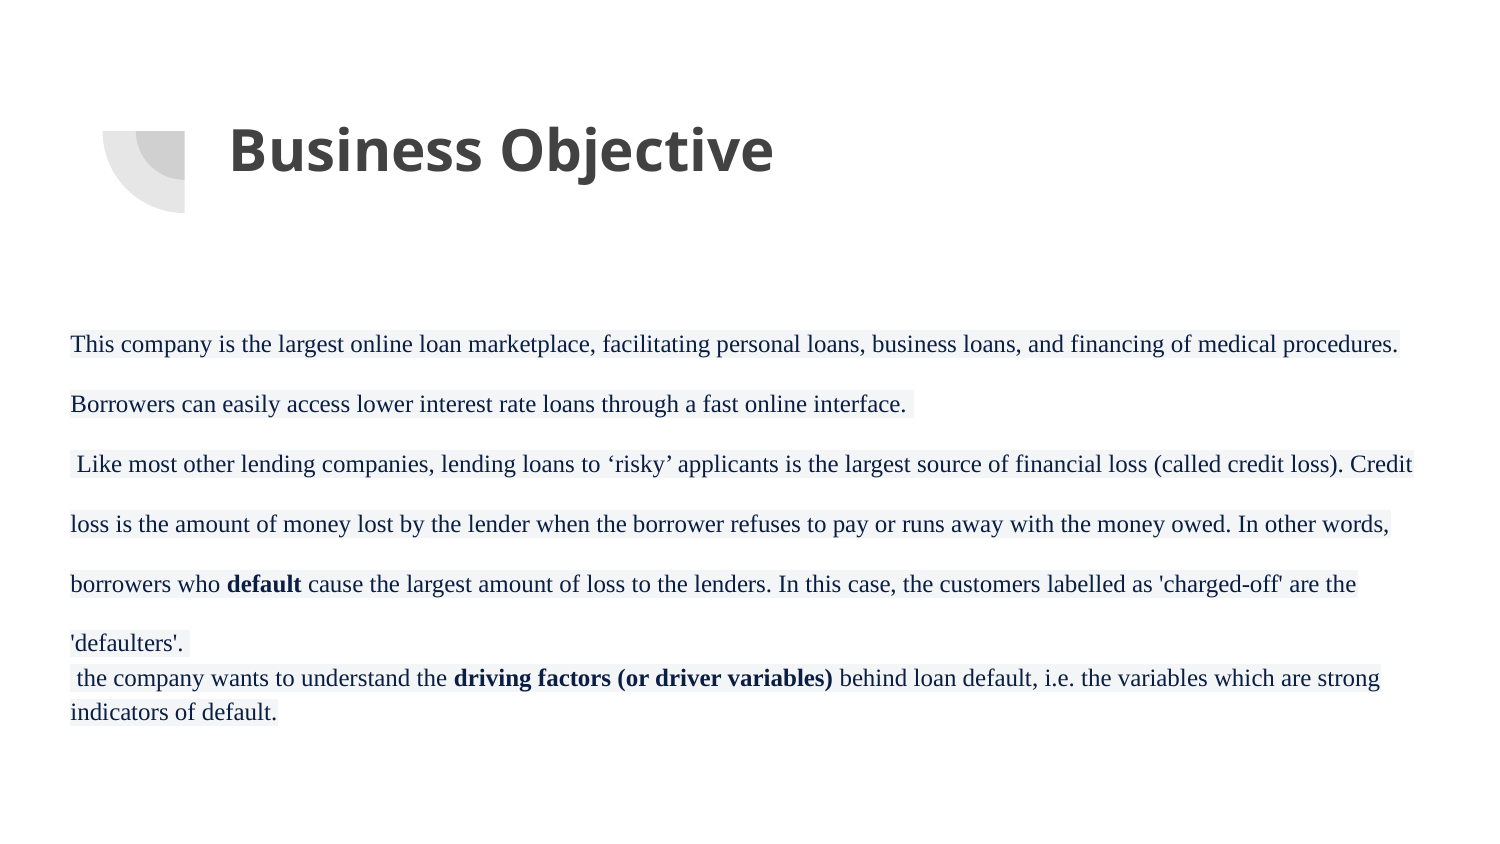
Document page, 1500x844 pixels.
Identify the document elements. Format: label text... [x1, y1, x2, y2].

list This company is the largest online loan marketplace, facilitating personal loans, business loans, and financing of medical procedures. Borrowers can easily access lower interest rate loans through a fast online interface. Like most other lending companies, lending loans to ‘risky’ applicants is the largest source of financial loss (called credit loss). Credit loss is the amount of money lost by the lender when the borrower refuses to pay or runs away with the money owed. In other words, borrowers who default cause the largest amount of loss to the lenders. In this case, the customers labelled as 'charged-off' are the 'defaulters'. the company wants to understand the driving factors (or driver variables) behind loan default, i.e. the variables which are strong indicators of default. [55, 244, 1461, 744]
title Business Objective [213, 98, 1368, 244]
